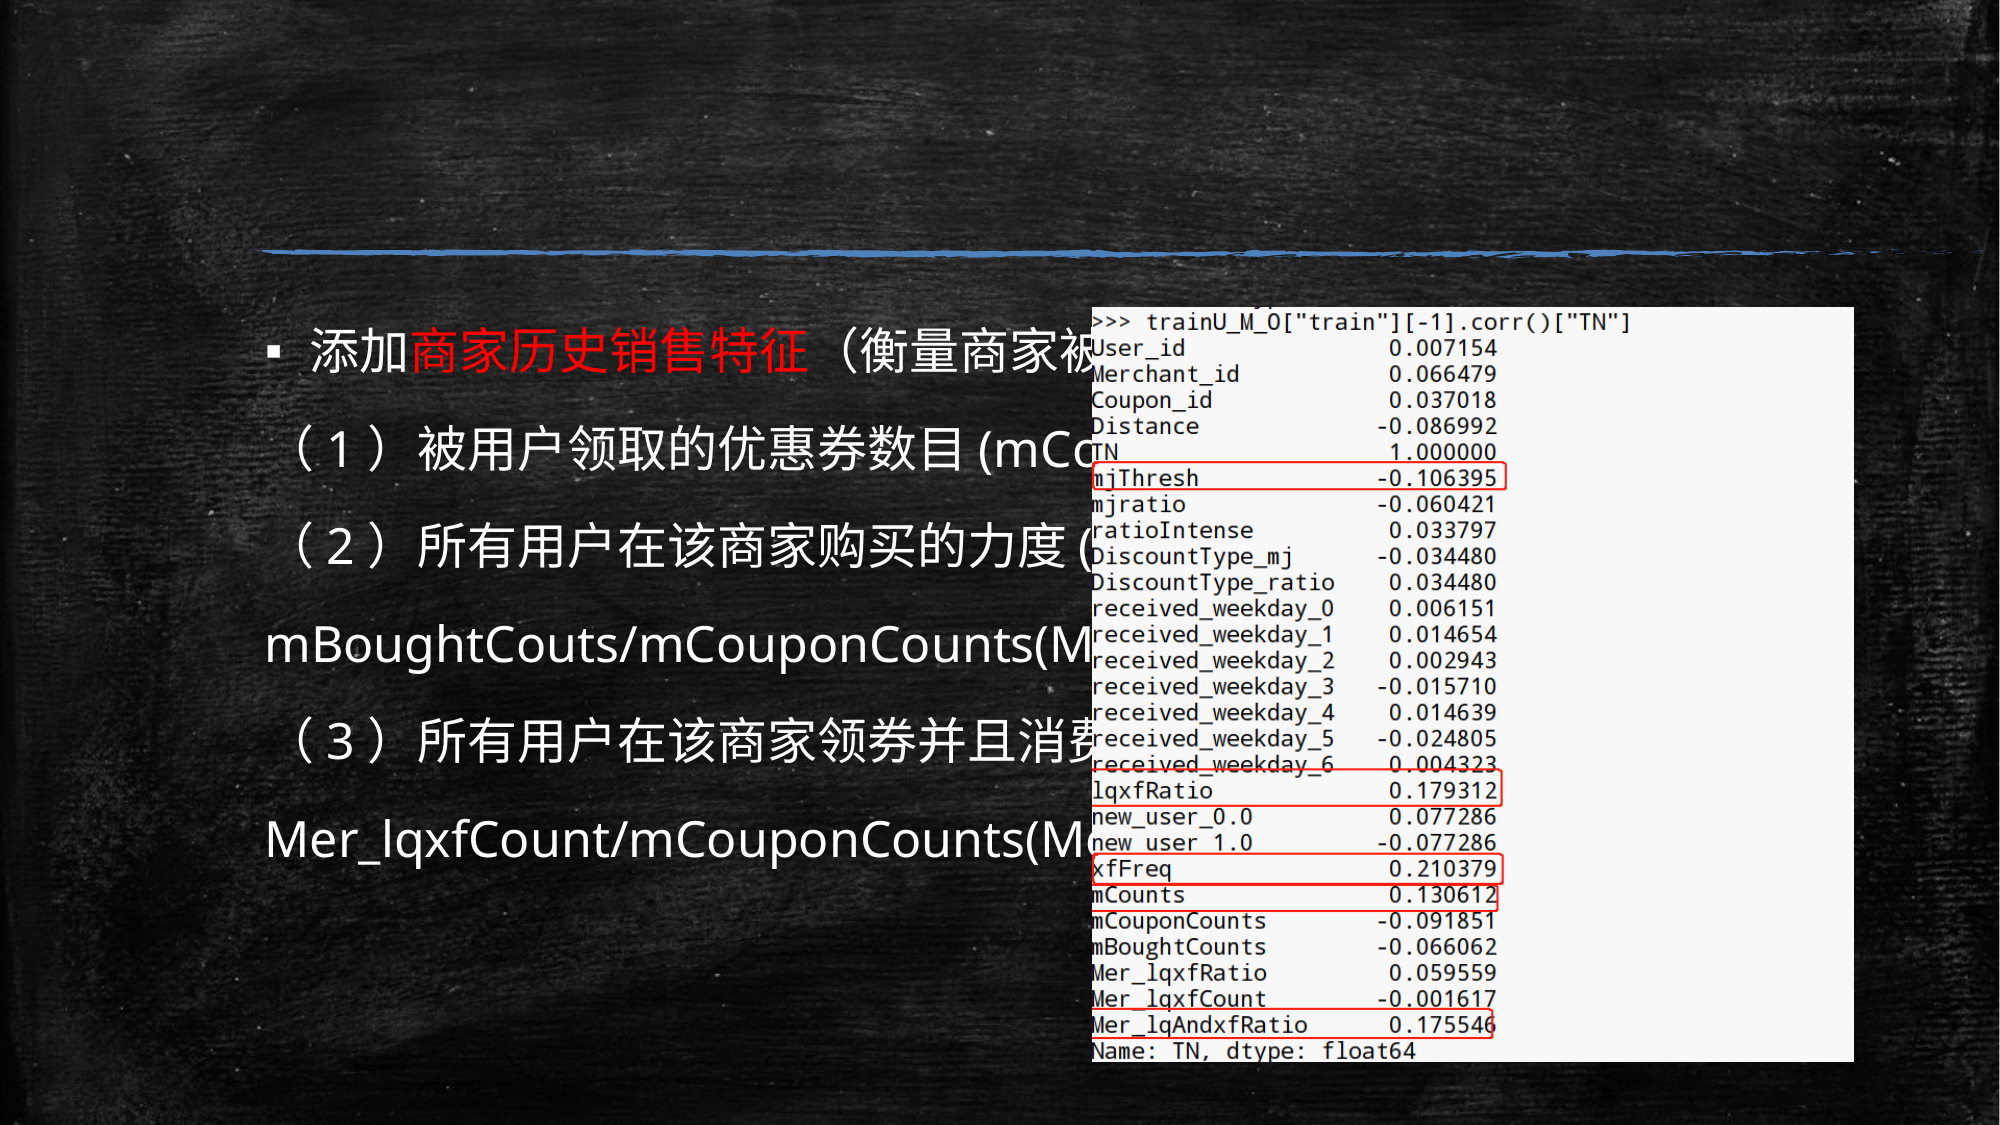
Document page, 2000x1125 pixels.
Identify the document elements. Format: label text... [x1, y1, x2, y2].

picture [0, 0, 2000, 1125]
text_box 添加商家历史销售特征（衡量商家被消费者偏好的程度） （1）被用户领取的优惠券数目(mCouponCounts) （2）所有用户在该商家购买的力度(mBoughtCounts) mBoughtCouts/mCouponCounts(Mer_lqxfRatio) （3）所有用户在该商家领券并且消费的次数(Mer_lqxfCount) Mer_lqxfCount/mCouponCounts(Mer_lqAndxfRatio) [249, 312, 1087, 1012]
text_box [249, 45, 1750, 212]
